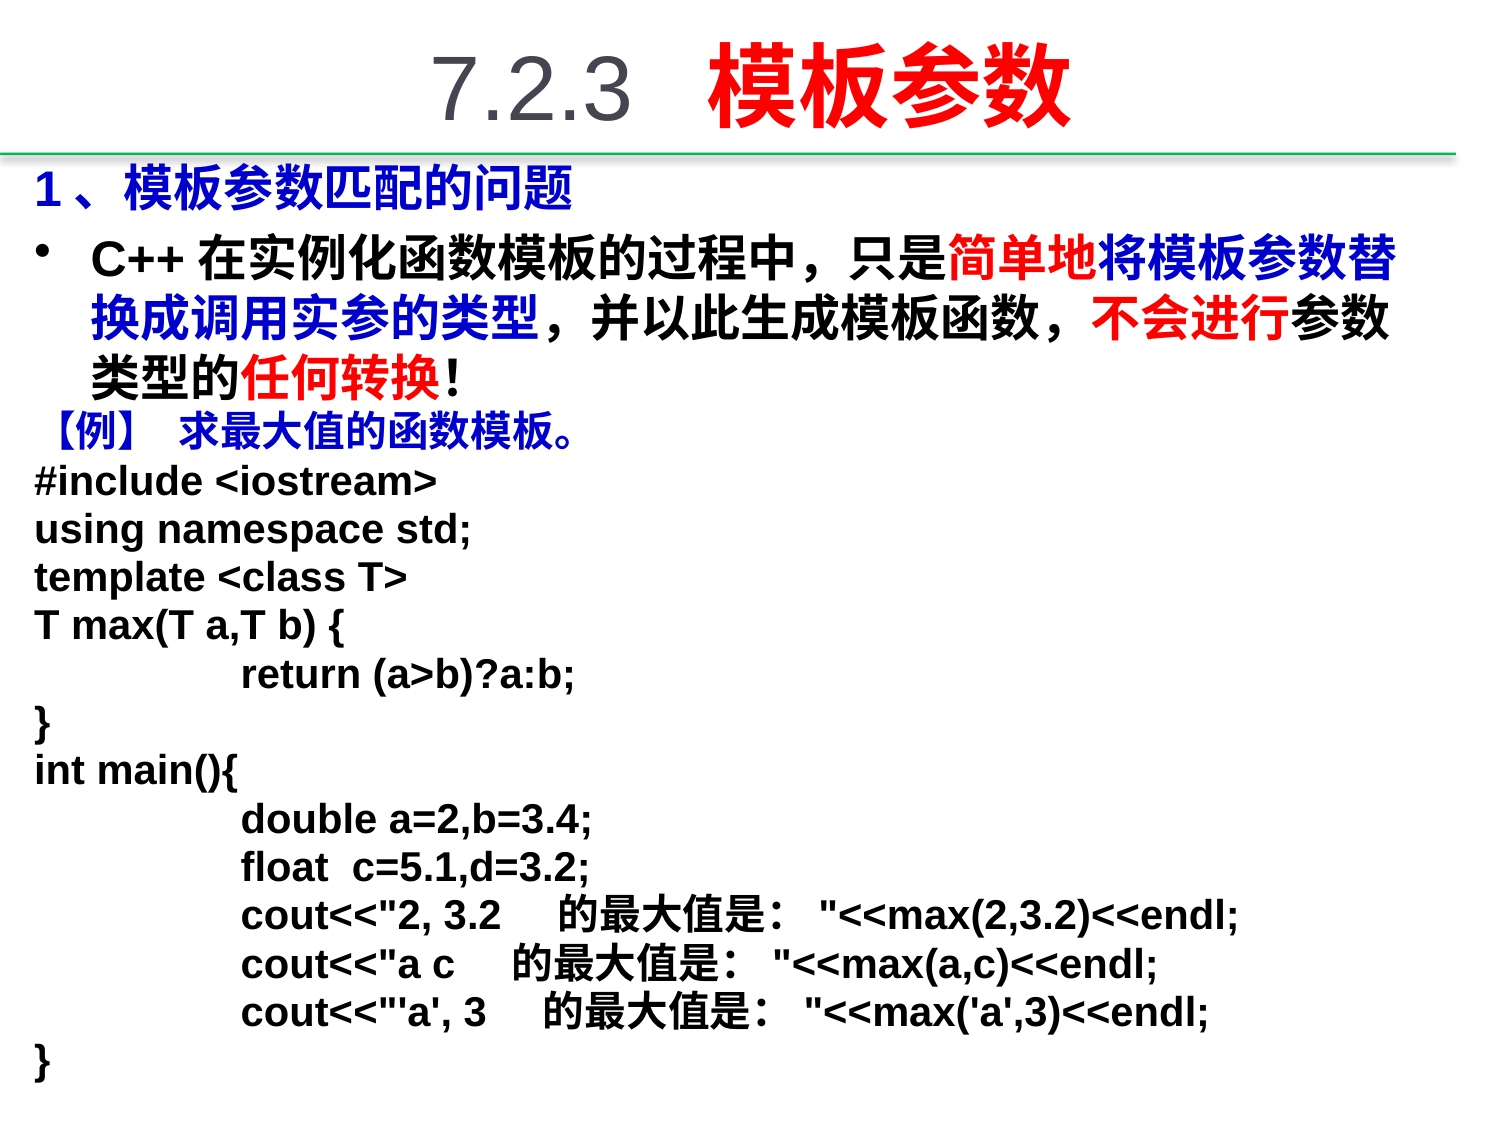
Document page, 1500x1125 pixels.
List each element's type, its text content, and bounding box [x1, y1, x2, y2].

list 1、模板参数匹配的问题 C++在实例化函数模板的过程中，只是简单地将模板参数替换成调用实参的类型，并以此生成模板函数，不会进行参数类型的任何转换！ 【例】 求最大值的函数模板。 #include <iostream> using namespace std; template <class T> T max(T a,T b) { return (a>b)?a:b; } int main(){ double a=2,b=3.4; float c=5.1,d=3.2; cout<<"2, 3.2 的最大值是："<<max(2,3.2)<<endl; cout<<"a c 的最大值是："<<max(a,c)<<endl; cout<<"'a', 3 的最大值是："<<max('a',3)<<endl; } [18, 148, 1433, 1111]
title 7.2.3 模板参数 [114, 18, 1390, 148]
